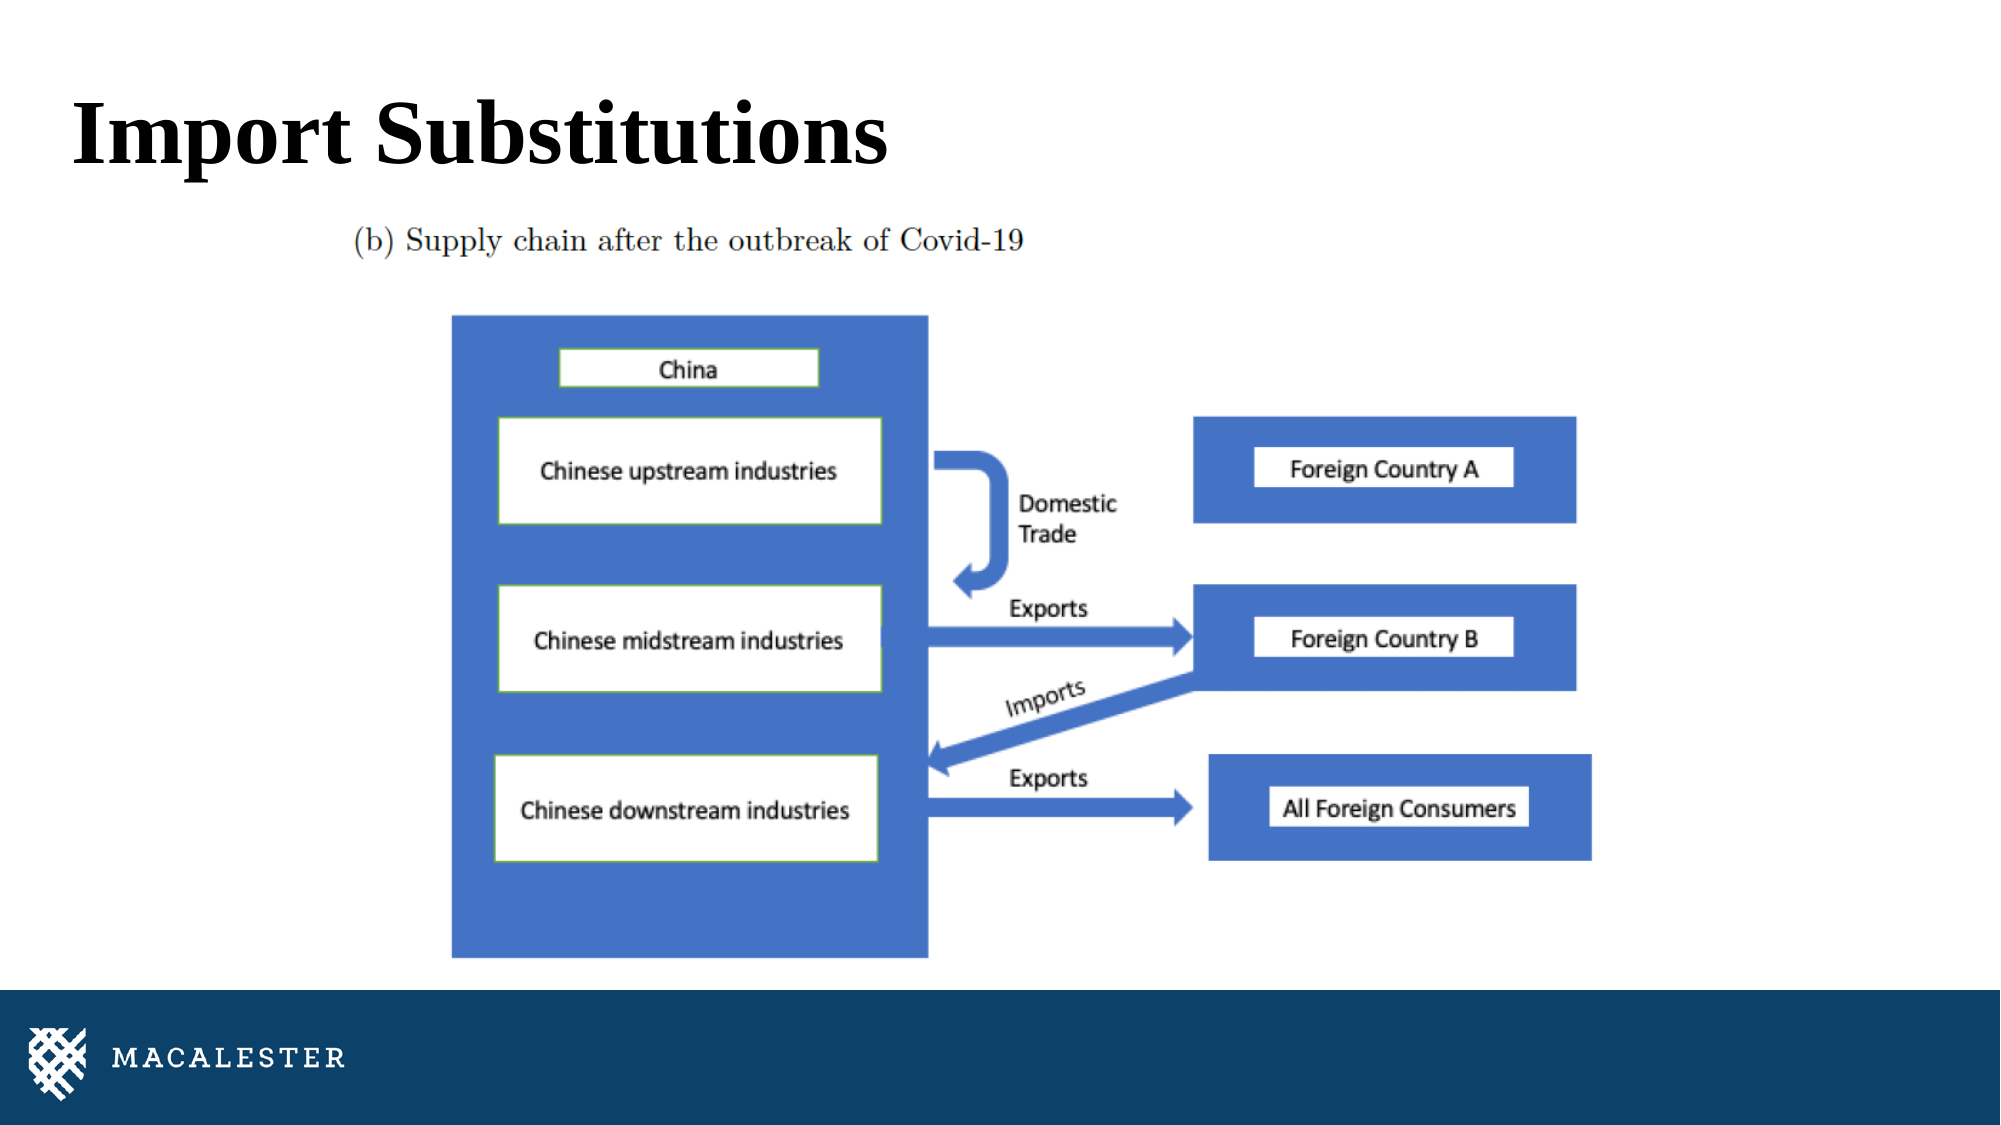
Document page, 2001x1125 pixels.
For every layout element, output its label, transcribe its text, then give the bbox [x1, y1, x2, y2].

picture [0, 190, 2000, 1125]
title Import Substitutions [56, 25, 1782, 243]
